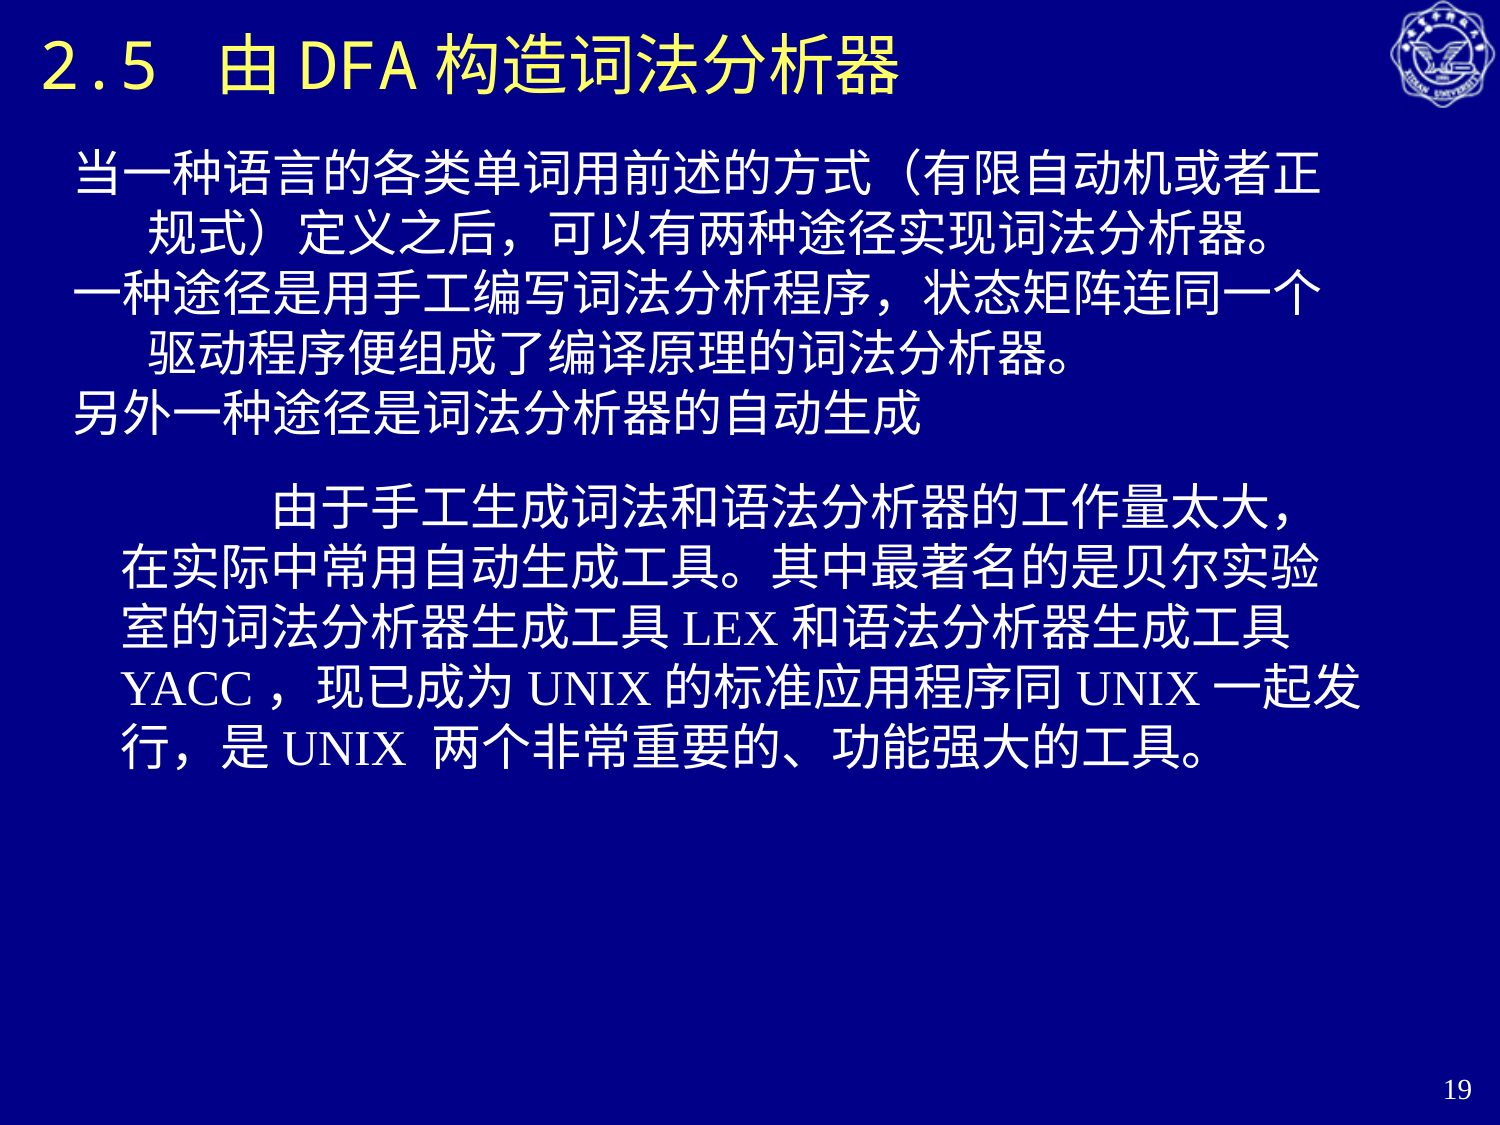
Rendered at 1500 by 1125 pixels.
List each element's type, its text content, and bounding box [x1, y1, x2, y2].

text_box 当一种语言的各类单词用前述的方式（有限自动机或者正规式）定义之后，可以有两种途径实现词法分析器。 一种途径是用手工编写词法分析程序，状态矩阵连同一个驱动程序便组成了编译原理的词法分析器。 另外一种途径是词法分析器的自动生成 [57, 134, 1381, 449]
title 2.5 由DFA构造词法分析器 [24, 24, 1300, 100]
slide_number 19 [1175, 1062, 1488, 1125]
text_box 由于手工生成词法和语法分析器的工作量太大，在实际中常用自动生成工具。其中最著名的是贝尔实验室的词法分析器生成工具LEX和语法分析器生成工具YACC，现已成为UNIX的标准应用程序同UNIX一起发行，是UNIX 两个非常重要的、功能强大的工具。 [105, 467, 1381, 783]
picture [1389, 0, 1500, 113]
